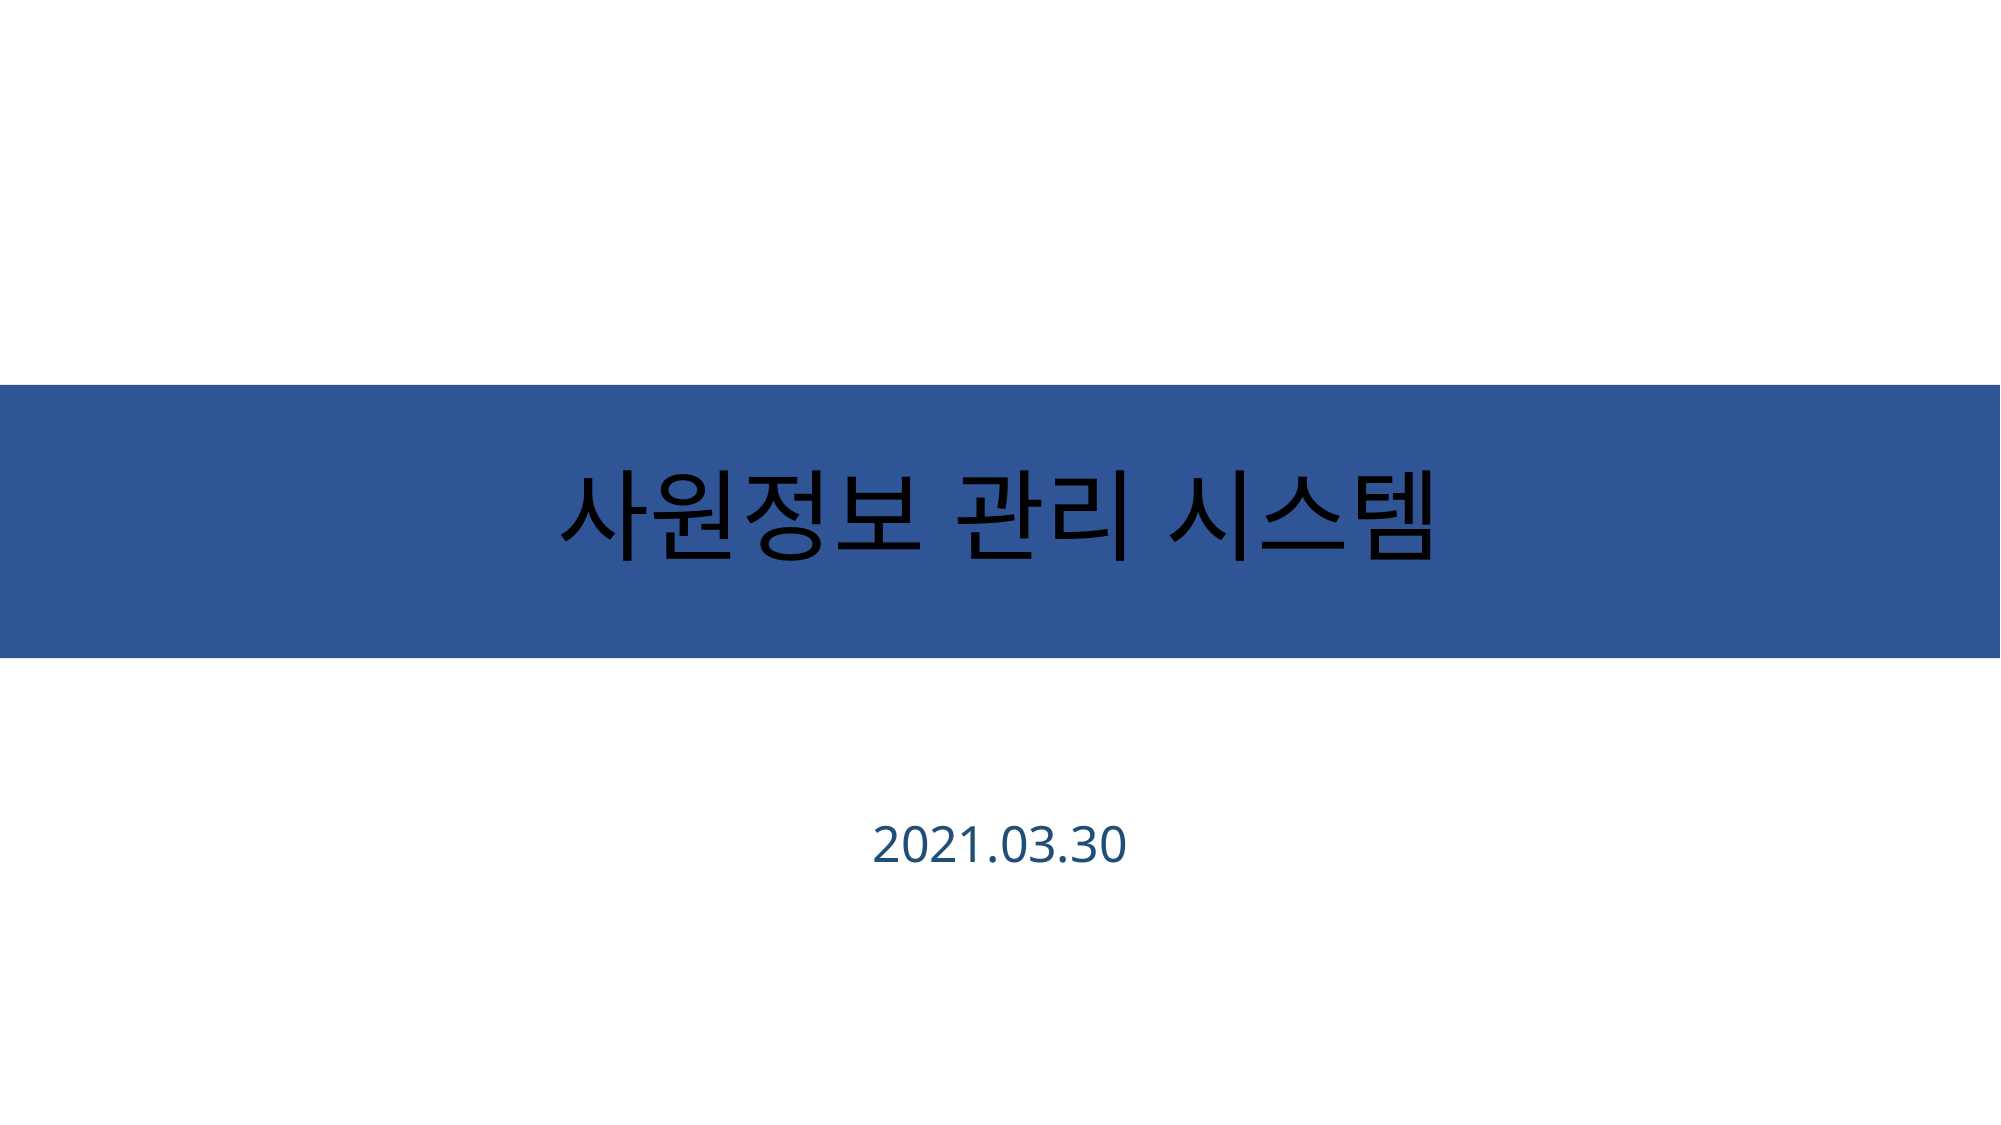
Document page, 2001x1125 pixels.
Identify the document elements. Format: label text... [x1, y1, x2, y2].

subtitle 2021.03.30 [249, 722, 1750, 970]
title 사원정보 관리 시스템 [0, 384, 2000, 659]
